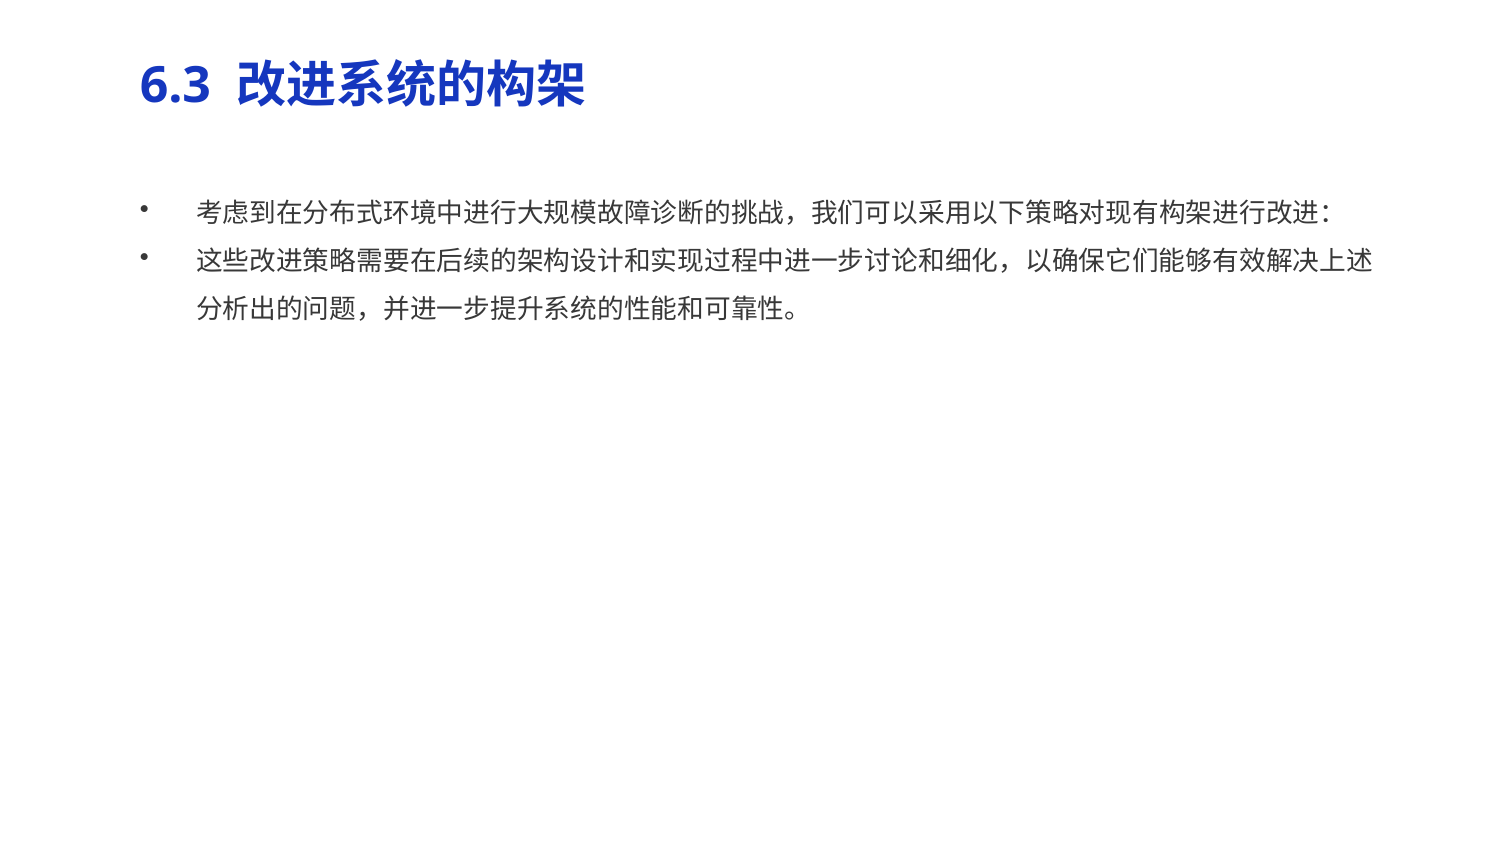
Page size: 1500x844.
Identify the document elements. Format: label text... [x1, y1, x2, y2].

text_box 6.3 改进系统的构架 [125, 37, 1406, 129]
text_box 考虑到在分布式环境中进行大规模故障诊断的挑战，我们可以采用以下策略对现有构架进行改进： 这些改进策略需要在后续的架构设计和实现过程中进一步讨论和细化，以确保它们能够有效解决上述分析出的问题，并进一步提升系统的性能和可靠性。 [125, 172, 1391, 392]
